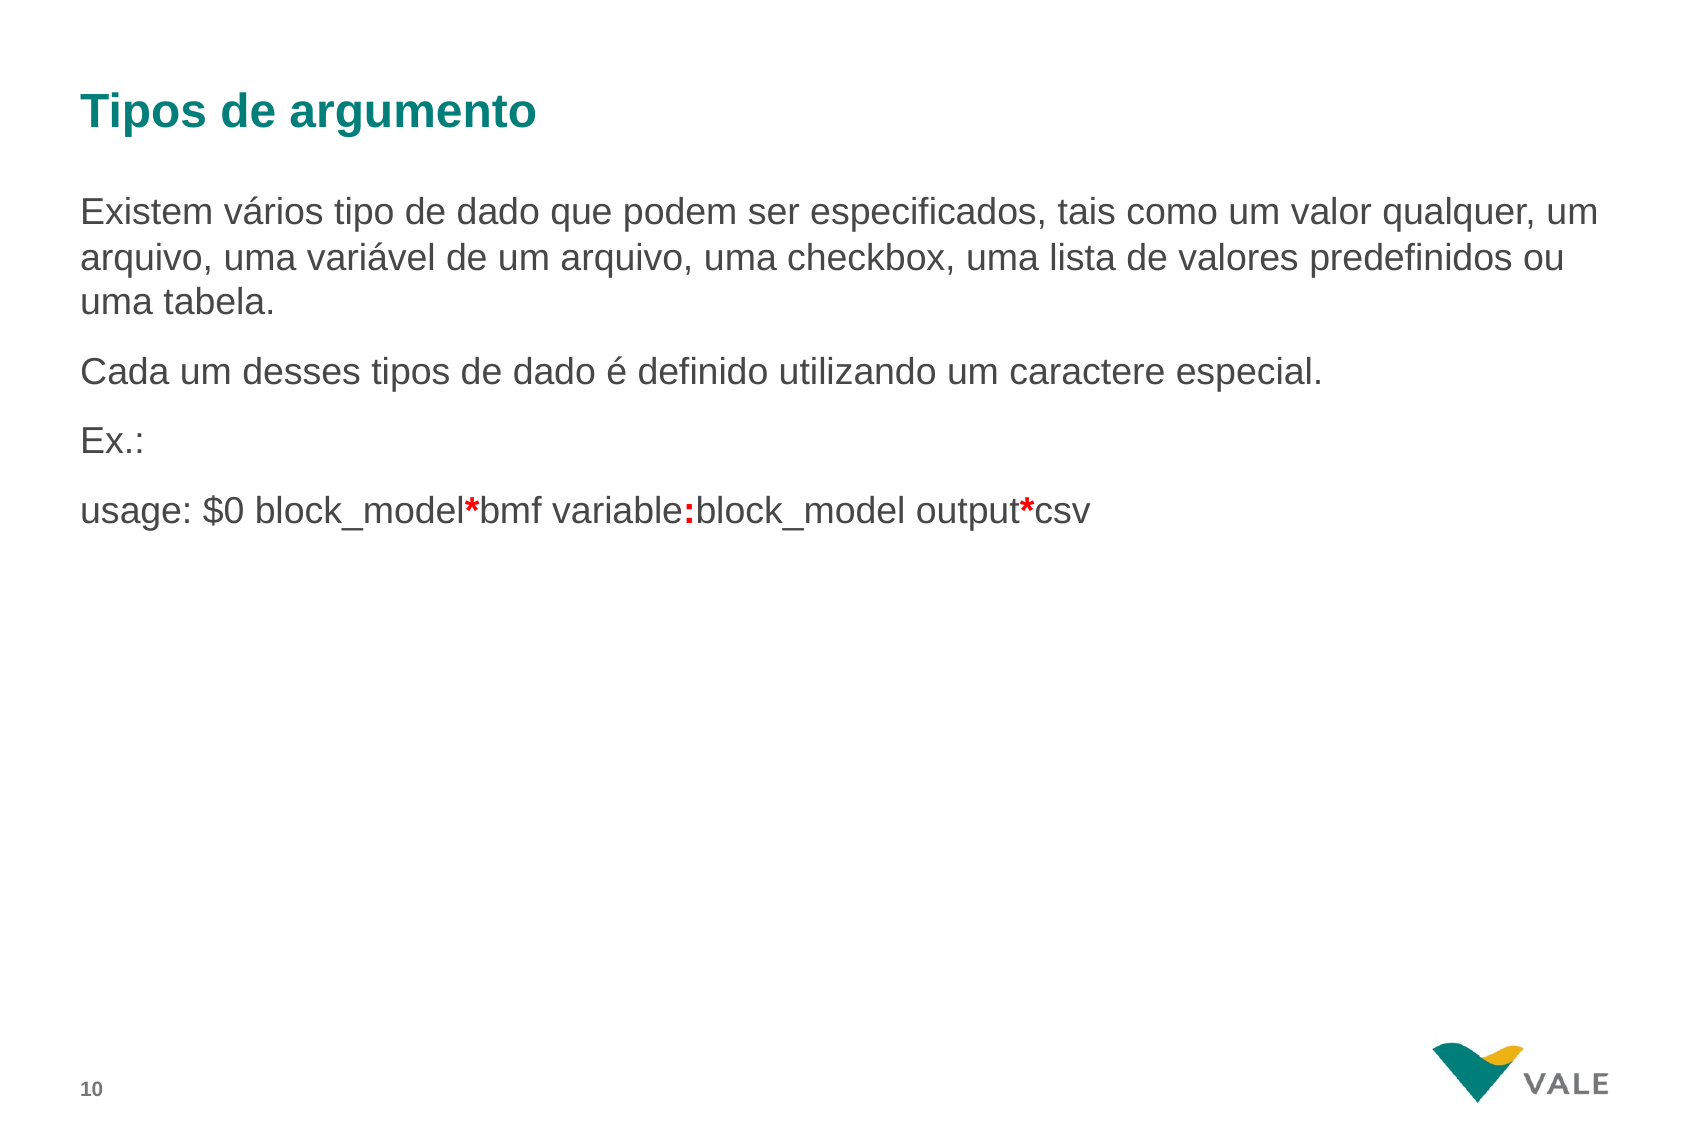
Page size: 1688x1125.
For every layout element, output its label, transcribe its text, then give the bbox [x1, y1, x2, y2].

slide_number 9 [79, 1075, 135, 1112]
list Existem vários tipo de dado que podem ser especificados, tais como um valor qualquer, um arquivo, uma variável de um arquivo, uma checkbox, uma lista de valores predefinidos ou uma tabela. Cada um desses tipos de dado é definido utilizando um caractere especial. Ex.: usage: $0 block_model*bmf variable:block_model output*csv [79, 187, 1608, 1013]
title Tipos de argumento [79, 18, 1608, 138]
picture [1409, 1022, 1631, 1123]
